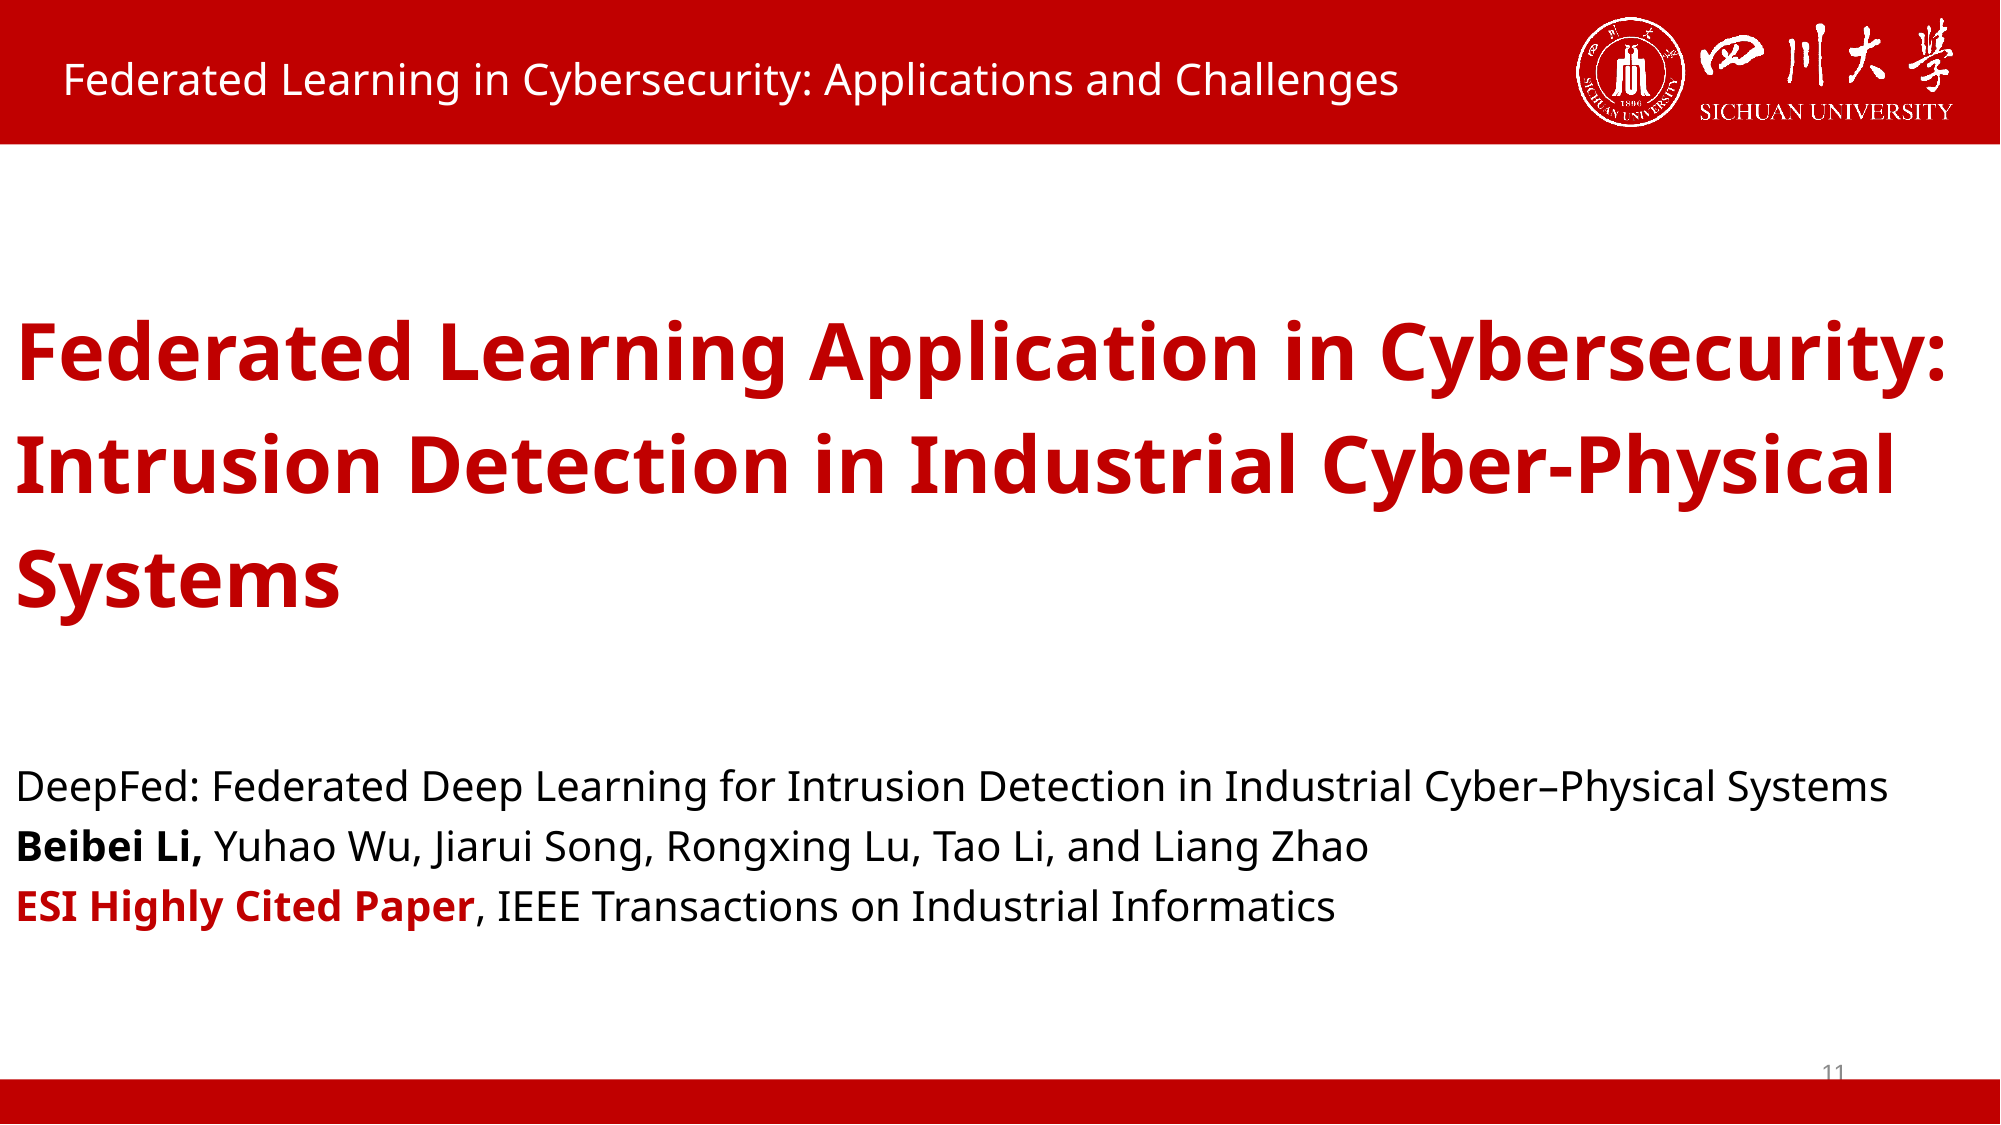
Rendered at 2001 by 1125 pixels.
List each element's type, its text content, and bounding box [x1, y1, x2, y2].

text_box DeepFed: Federated Deep Learning for Intrusion Detection in Industrial Cyber–Physical Systems Beibei Li, Yuhao Wu, Jiarui Song, Rongxing Lu, Tao Li, and Liang Zhao ESI Highly Cited Paper, IEEE Transactions on Industrial Informatics [0, 700, 1935, 979]
picture [1576, 17, 1953, 127]
title Federated Learning in Cybersecurity: Applications and Challenges [47, 32, 1574, 131]
text_box Federated Learning Application in Cybersecurity: Intrusion Detection in Industrial Cyber-Physical Systems [0, 313, 2000, 592]
slide_number 11 [1412, 1042, 1863, 1103]
